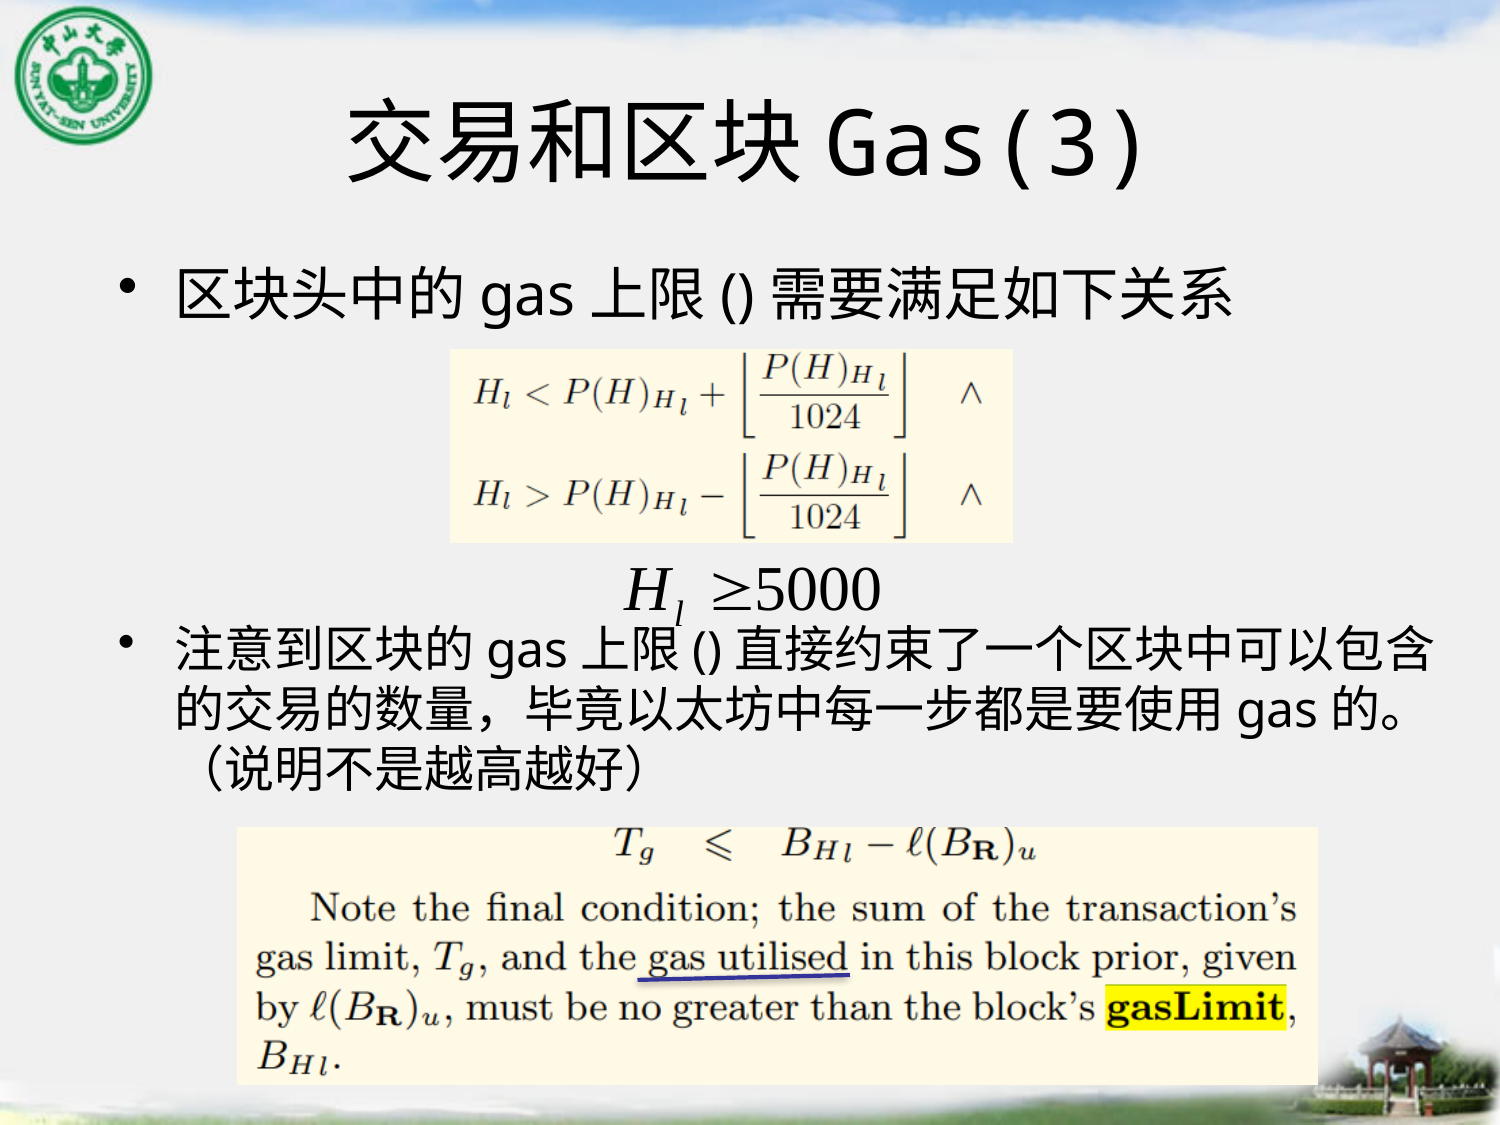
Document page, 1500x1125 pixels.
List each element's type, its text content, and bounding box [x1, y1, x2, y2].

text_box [637, 974, 851, 981]
title 交易和区块Gas(3) [75, 45, 1425, 233]
picture [0, 0, 1500, 1125]
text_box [612, 545, 896, 643]
